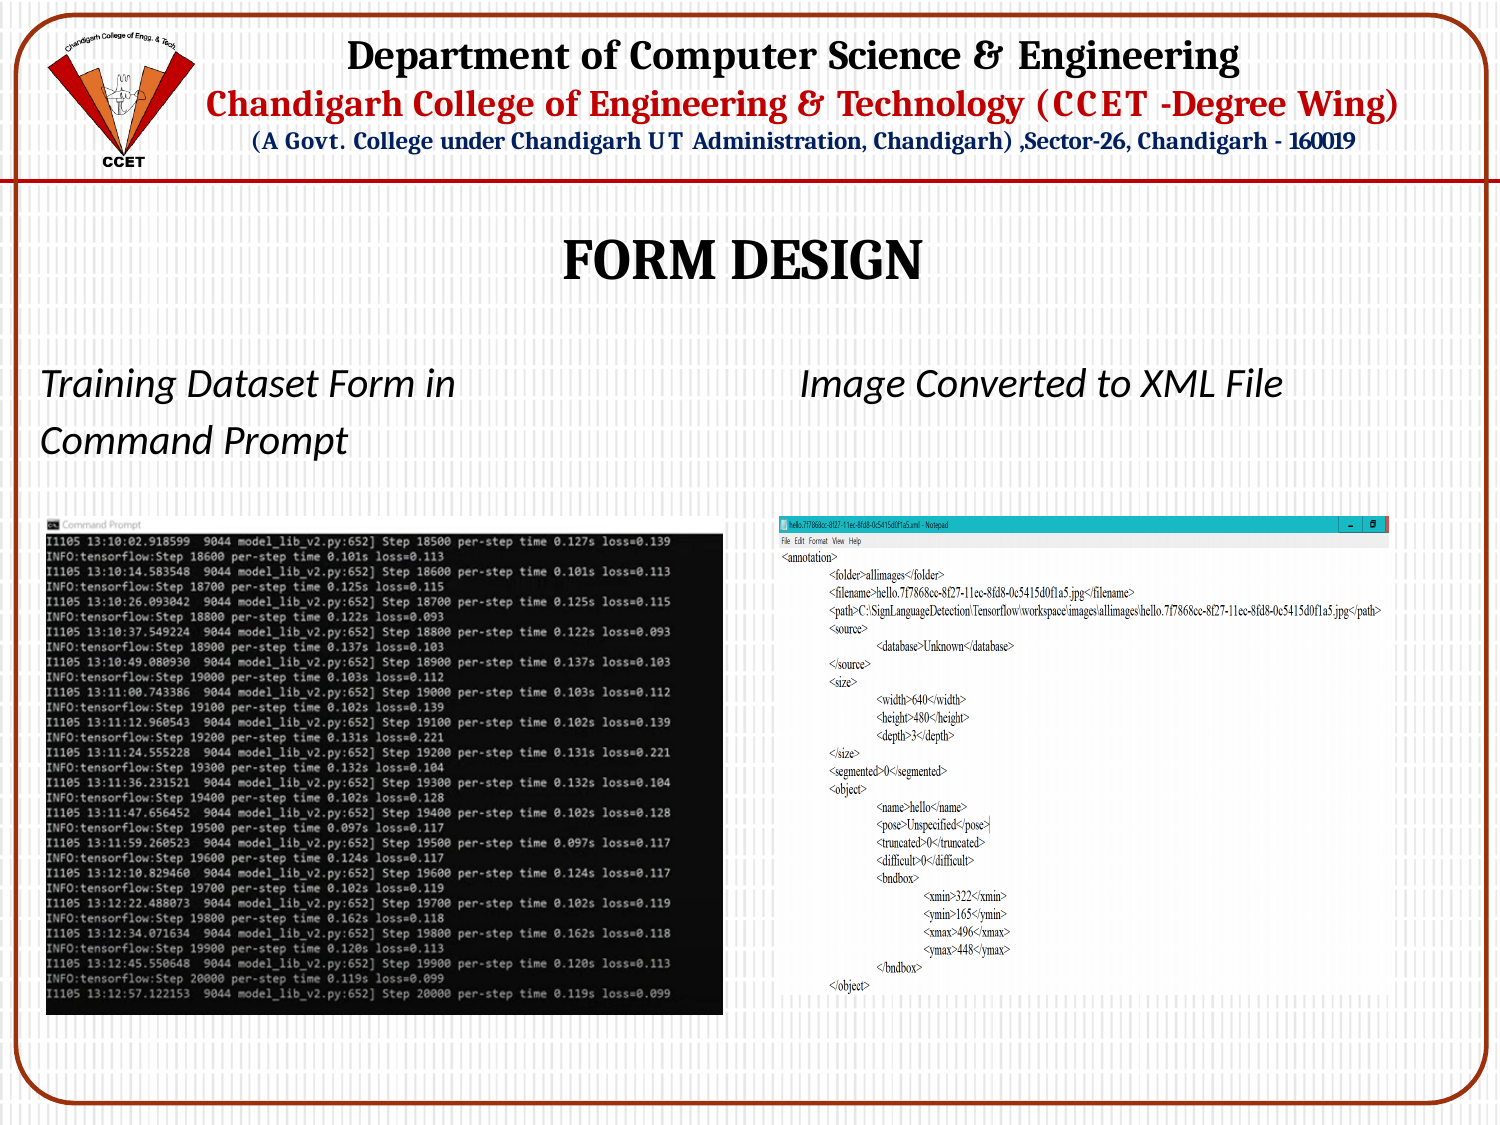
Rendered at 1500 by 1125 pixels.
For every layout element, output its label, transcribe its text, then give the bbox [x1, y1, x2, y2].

picture [45, 516, 723, 1016]
title Department of Computer Science & Engineering [344, 26, 1261, 76]
picture [1463, 183, 1500, 1125]
text_box FORM DESIGN [24, 190, 1463, 323]
picture [0, 0, 1500, 179]
list Training Dataset Form in Image Converted to XML File Command Prompt [24, 341, 1463, 1125]
picture [778, 516, 1390, 995]
picture [19, 18, 1484, 179]
picture [19, 183, 1484, 1087]
picture [0, 183, 24, 1125]
text_box Chandigarh College of Engineering & Technology (CCET -Degree Wing) (A Govt. College under Chandigarh UT Administration, Chandigarh) ,Sector-26, Chandigarh - 160019 [65, 76, 1421, 190]
